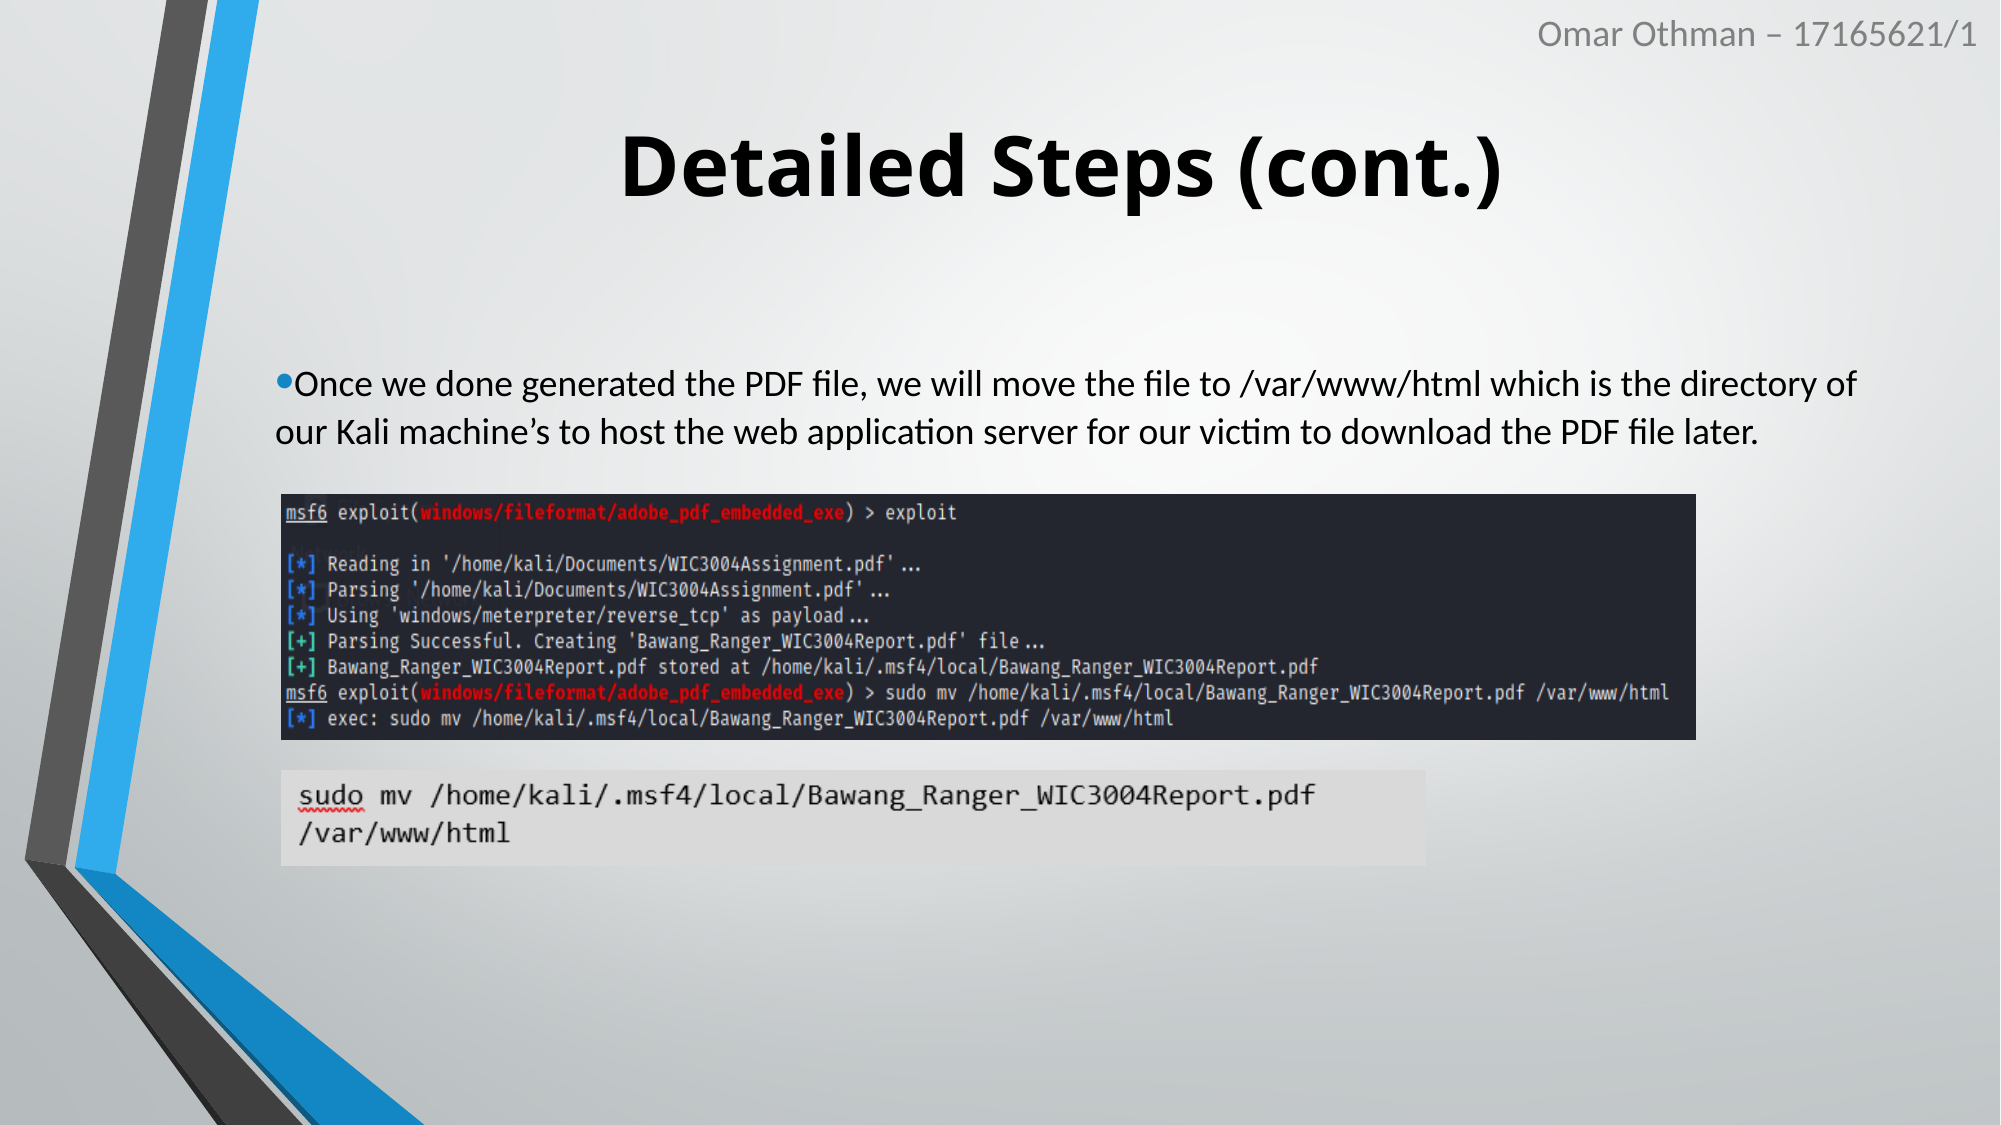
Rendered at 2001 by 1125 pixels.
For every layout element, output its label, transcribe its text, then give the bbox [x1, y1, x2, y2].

title Detailed Steps (cont.) [239, 19, 1883, 308]
text_box Omar Othman – 17165621/1 [1522, 2, 2000, 62]
picture [280, 494, 1697, 740]
list Once we done generated the PDF file, we will move the file to /var/www/html which is the directory of our Kali machine’s to host the web application server for our victim to download the PDF file later. [260, 147, 1904, 660]
picture [280, 770, 1426, 866]
